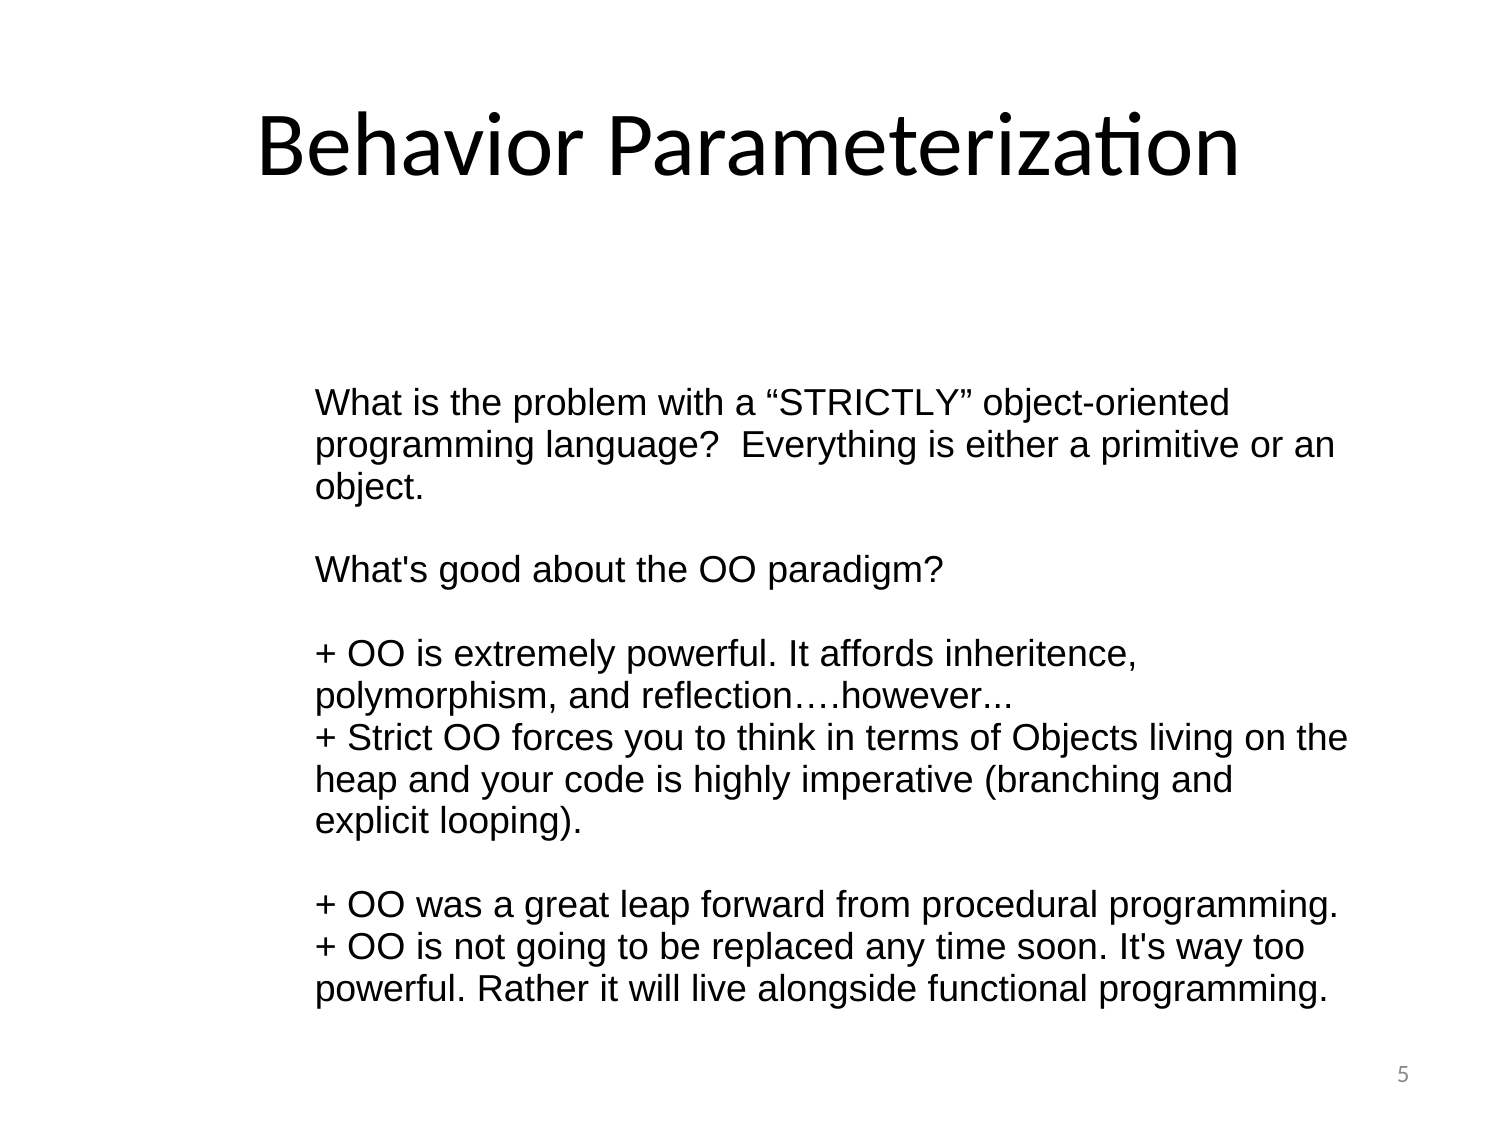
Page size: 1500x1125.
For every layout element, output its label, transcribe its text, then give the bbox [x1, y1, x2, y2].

text_box <number> [1074, 1042, 1425, 1103]
title Behavior Parameterization [75, 45, 1425, 233]
text_box [74, 262, 1425, 1005]
text_box What is the problem with a “STRICTLY” object-oriented programming language? Everything is either a primitive or an object. What's good about the OO paradigm? + OO is extremely powerful. It affords inheritence, polymorphism, and reflection….however... + Strict OO forces you to think in terms of Objects living on the heap and your code is highly imperative (branching and explicit looping). + OO was a great leap forward from procedural programming. + OO is not going to be replaced any time soon. It's way too powerful. Rather it will live alongside functional programming. [299, 375, 1366, 1021]
